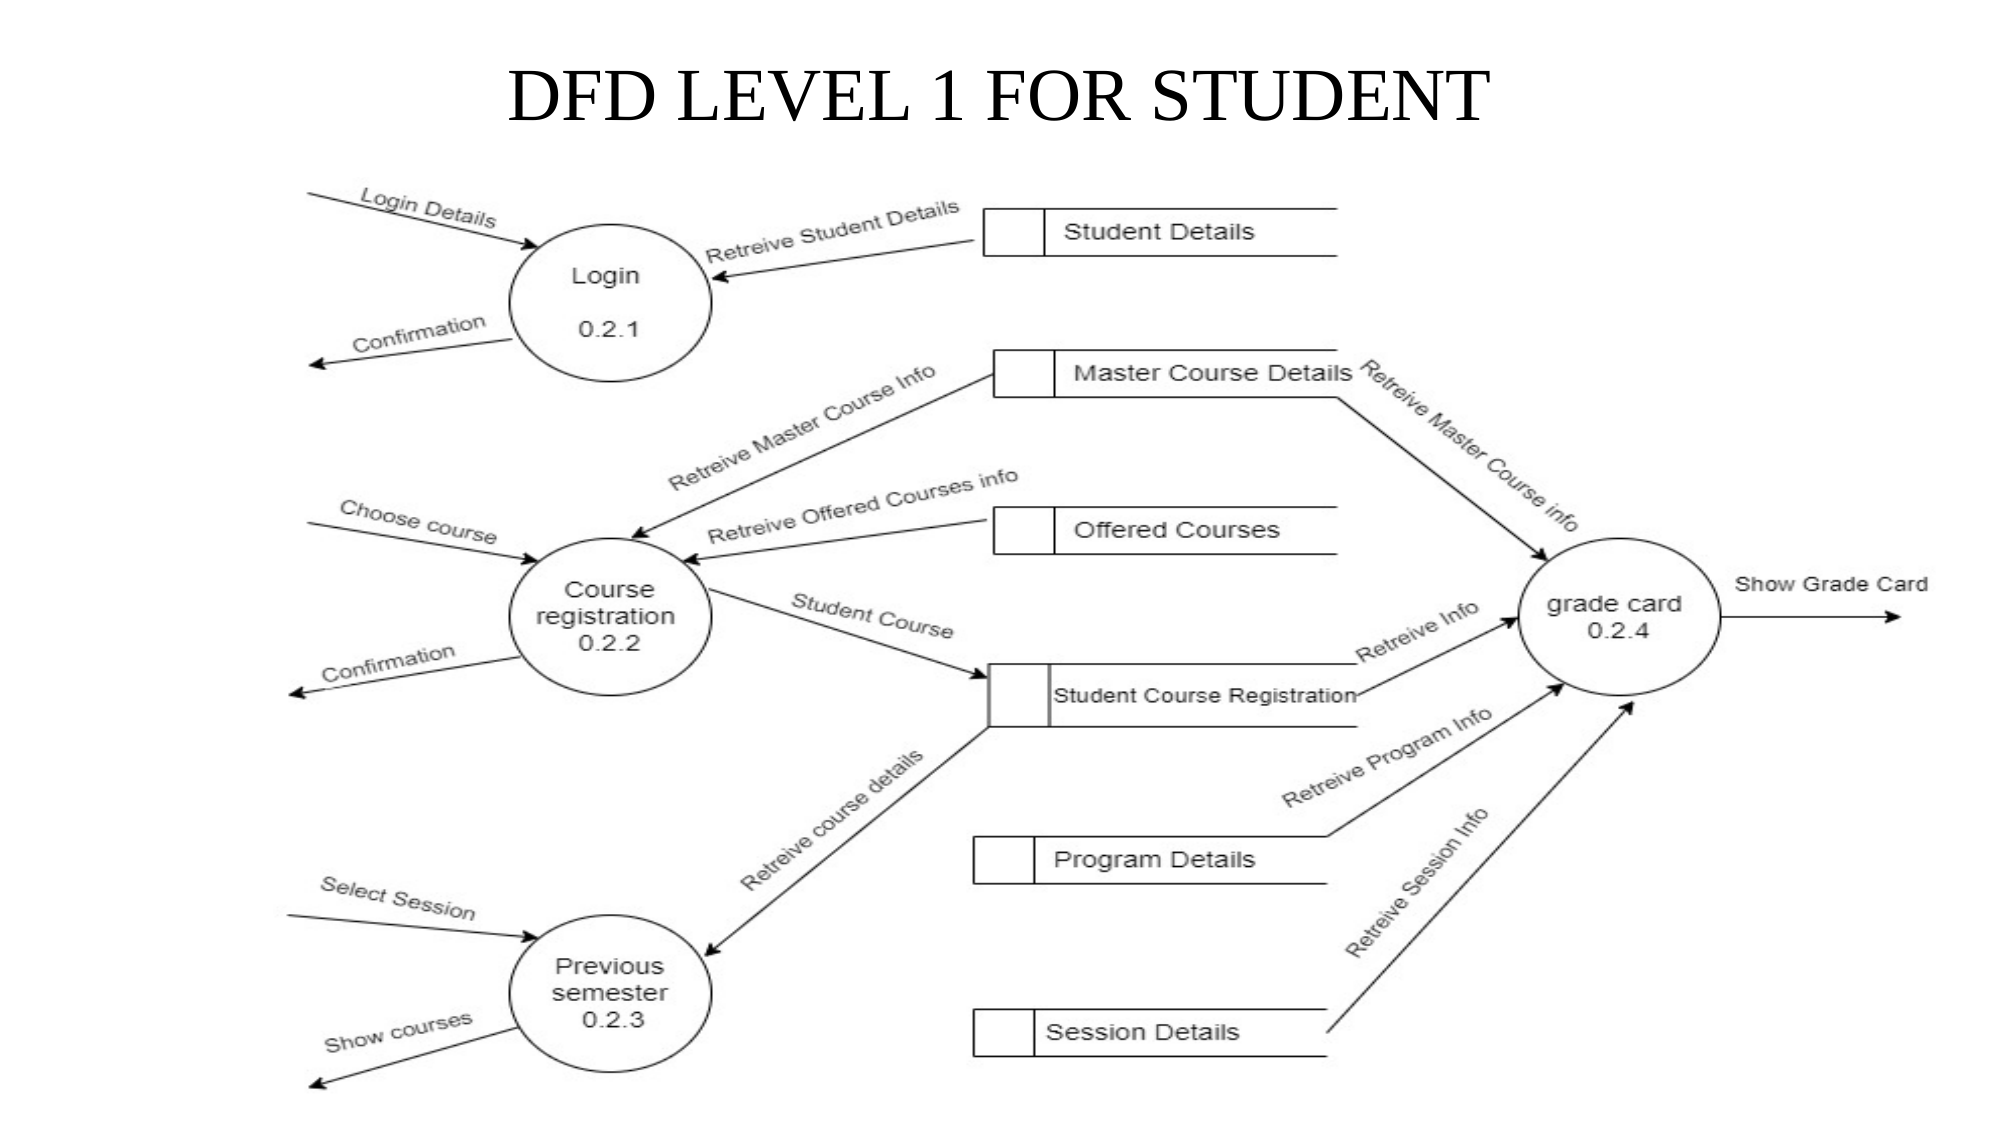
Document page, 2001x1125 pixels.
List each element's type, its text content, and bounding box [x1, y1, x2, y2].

title DFD LEVEL 1 FOR STUDENT [273, 37, 1727, 156]
picture [273, 177, 1944, 1103]
